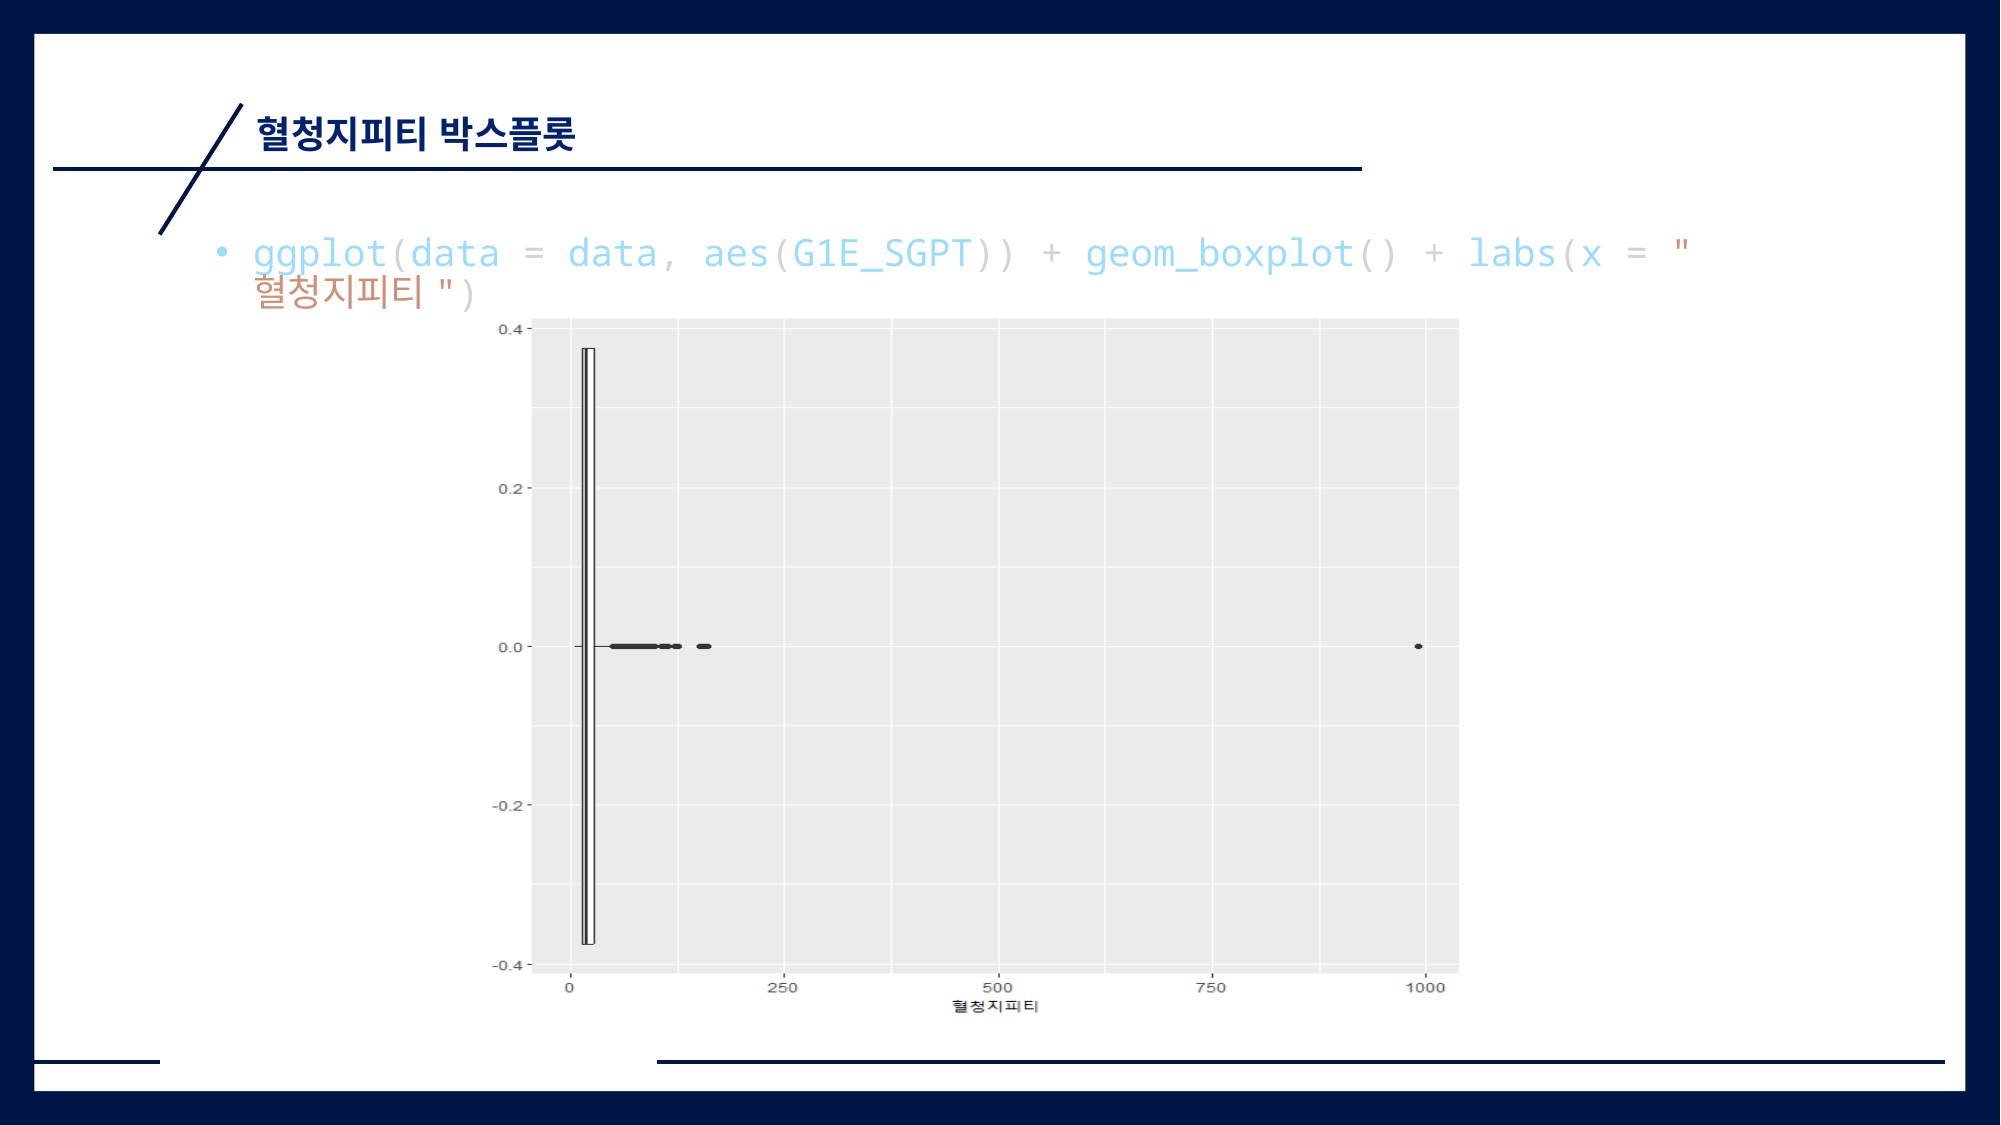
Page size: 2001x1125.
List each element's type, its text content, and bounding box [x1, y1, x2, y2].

picture [481, 311, 1471, 1021]
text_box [159, 103, 242, 235]
text_box 혈청지피티 박스플롯 [242, 103, 836, 163]
text_box ggplot(data = data, aes(G1E_SGPT)) + geom_boxplot() + labs(x = "혈청지피티") [200, 226, 1873, 852]
text_box ㄴ [33, 33, 1967, 1092]
